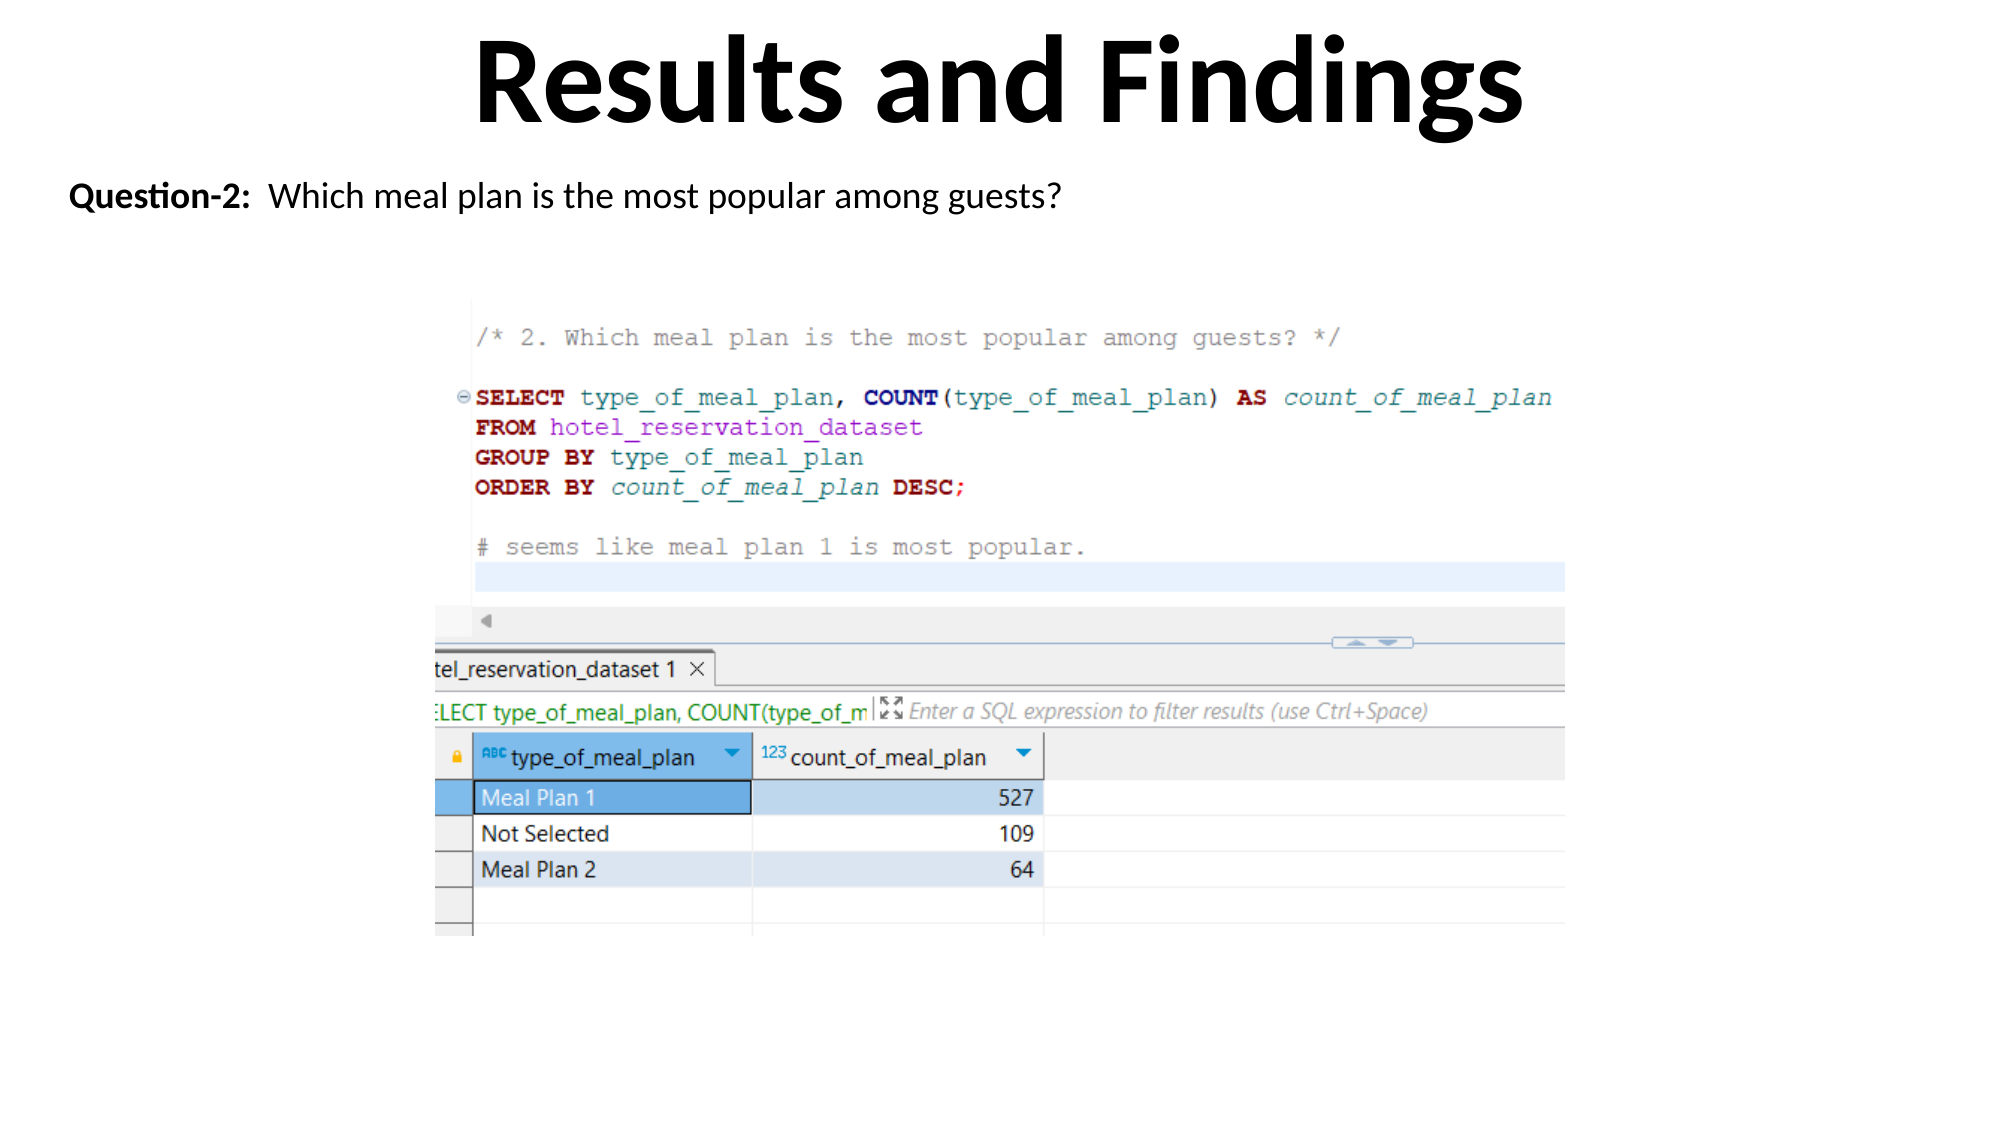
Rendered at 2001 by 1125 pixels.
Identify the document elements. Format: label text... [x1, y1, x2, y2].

text_box Question-2: Which meal plan is the most popular among guests? [54, 163, 1907, 314]
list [435, 299, 1565, 936]
title Results and Findings [137, 0, 1863, 163]
